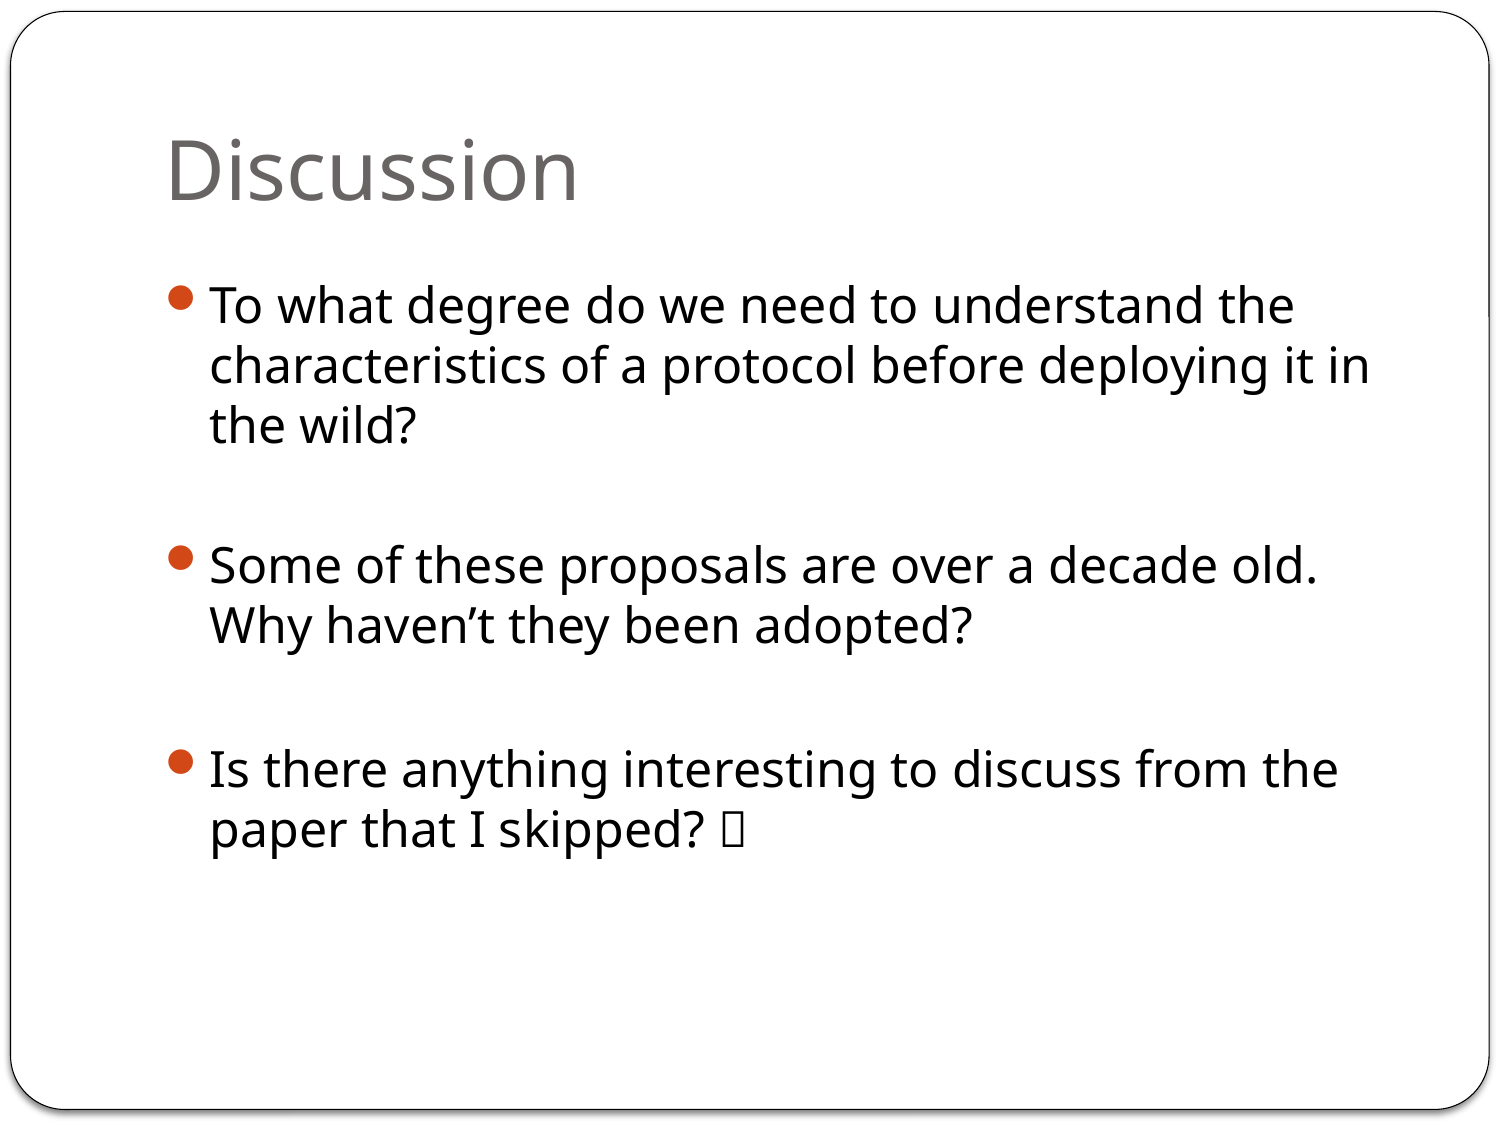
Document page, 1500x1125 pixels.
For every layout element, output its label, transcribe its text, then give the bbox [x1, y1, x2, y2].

title Discussion [150, 45, 1425, 233]
list To what degree do we need to understand the characteristics of a protocol before deploying it in the wild? Some of these proposals are over a decade old. Why haven’t they been adopted? Is there anything interesting to discuss from the paper that I skipped?  [150, 266, 1425, 1017]
